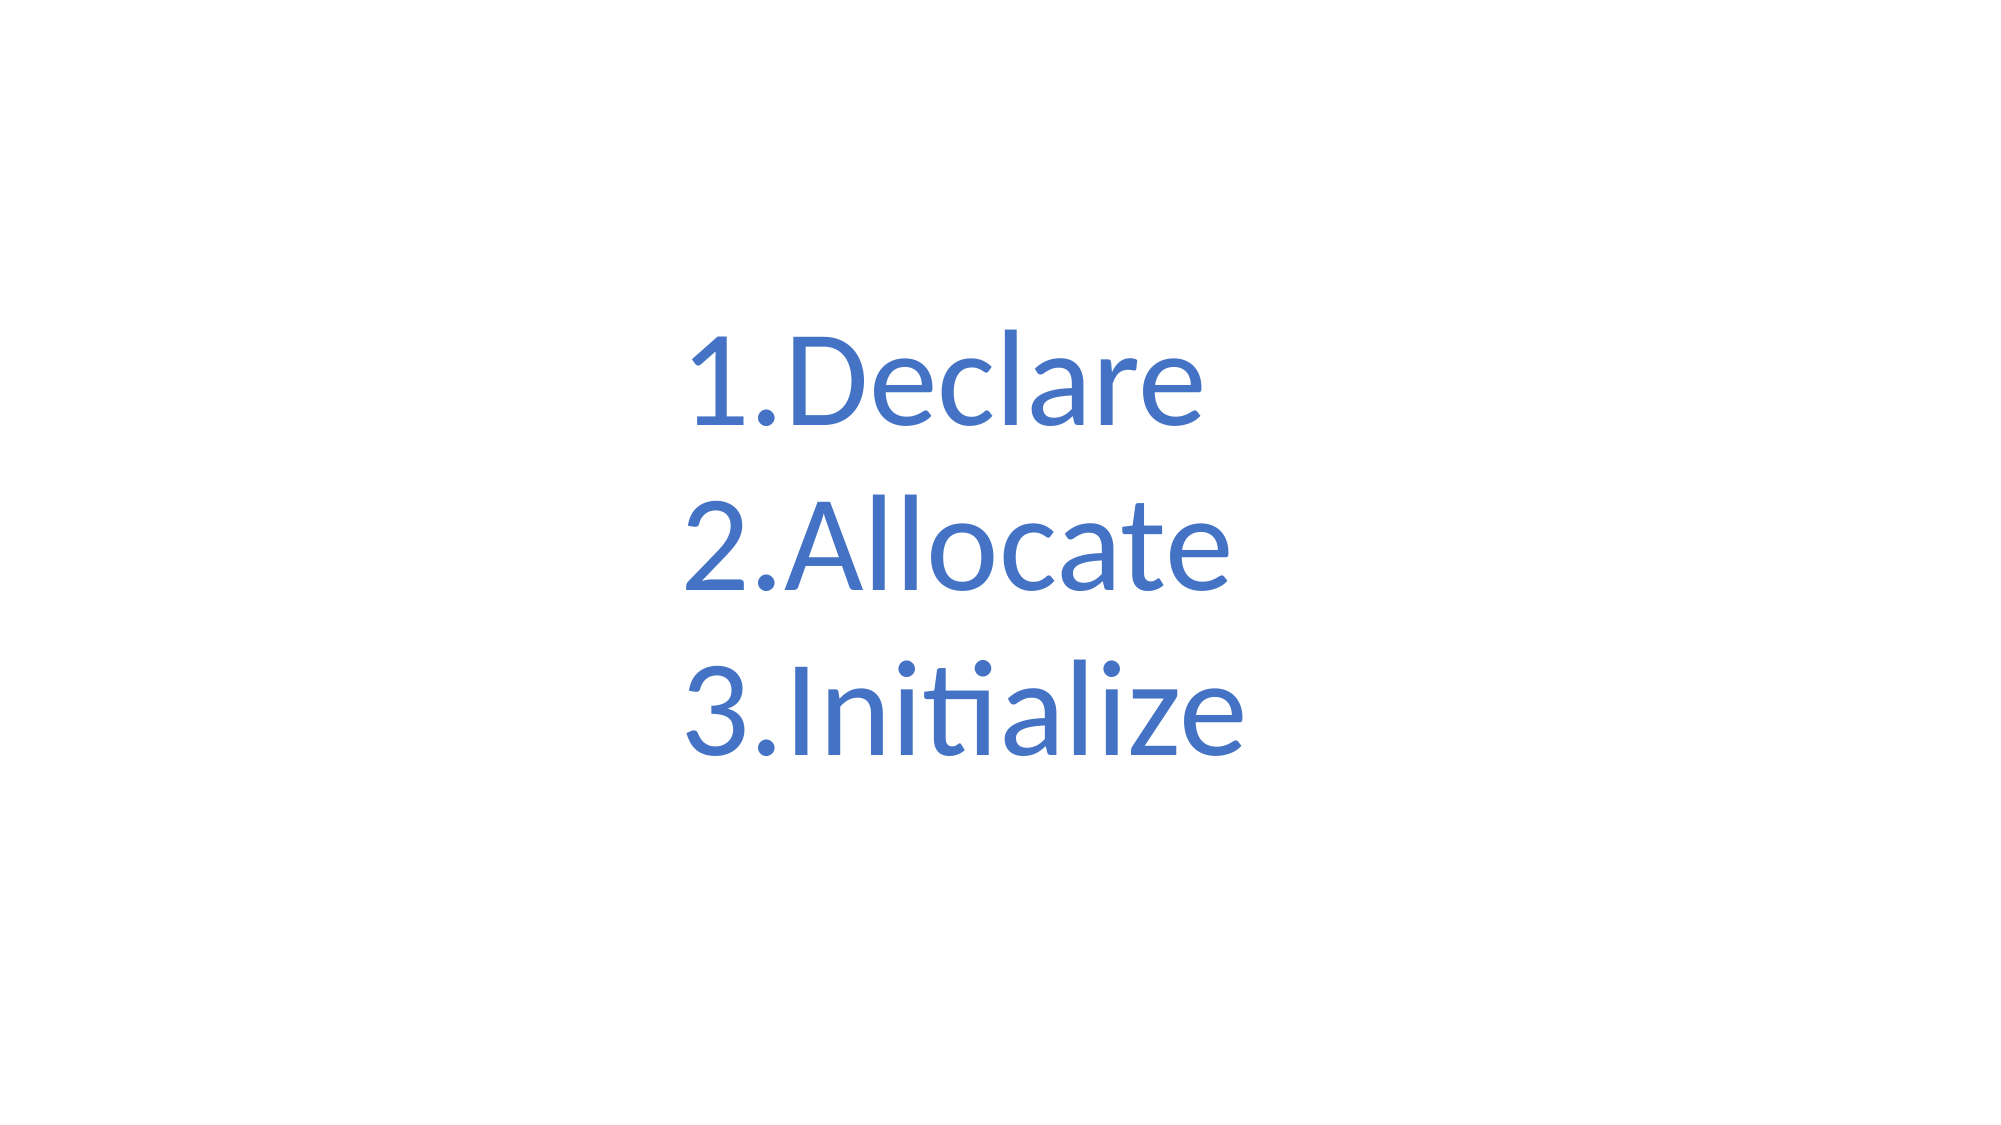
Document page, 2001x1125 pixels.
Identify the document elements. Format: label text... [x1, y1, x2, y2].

text_box Declare Allocate Initialize [665, 280, 1685, 956]
